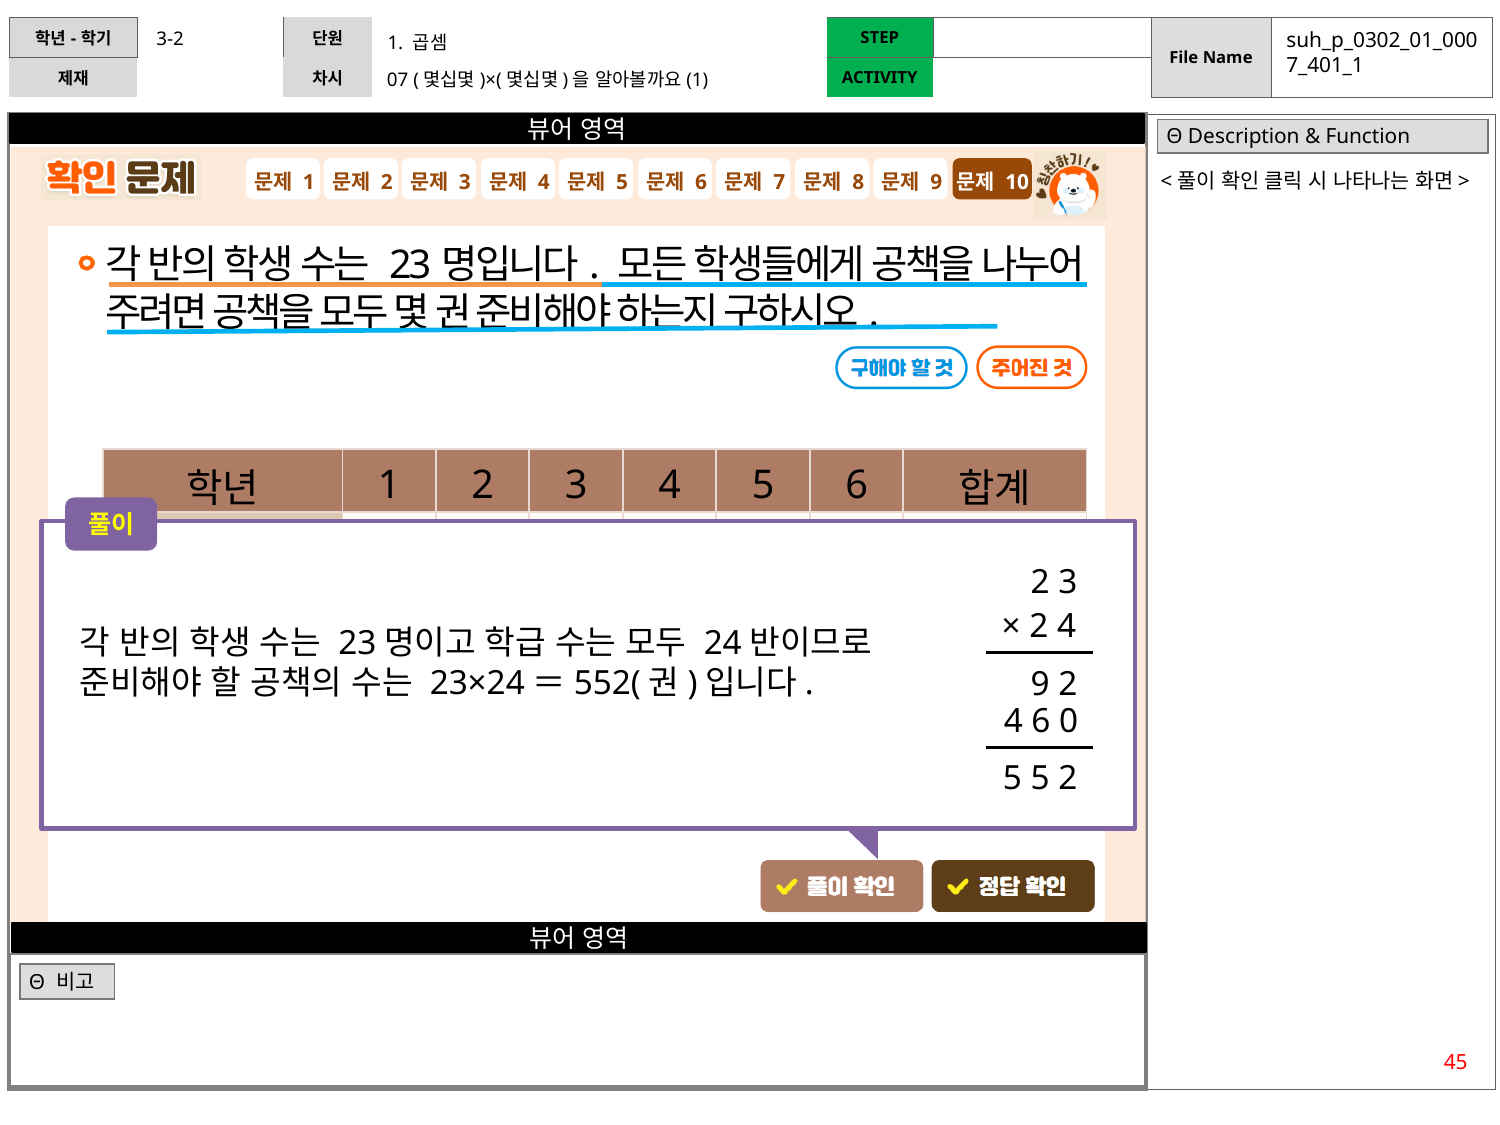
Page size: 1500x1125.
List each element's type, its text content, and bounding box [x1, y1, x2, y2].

picture [76, 252, 96, 274]
table_header 2 [437, 450, 528, 495]
table_header 1 [343, 450, 435, 495]
picture [975, 343, 1089, 392]
table_header 합계 [904, 450, 1086, 495]
table_header 6 [811, 450, 902, 495]
text_box <풀이 확인 클릭 시 나타나는 화면> [1145, 160, 1500, 232]
picture [41, 154, 201, 200]
text_box 문제 1 [239, 148, 349, 202]
table_header 3 [530, 450, 622, 495]
table_header 4 [624, 450, 715, 495]
text_box 문제 8 [819, 148, 898, 202]
text_box 문제 4 [474, 148, 552, 202]
text_box 문제 10 [977, 148, 1052, 202]
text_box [106, 325, 998, 333]
table_header 5 [717, 450, 809, 495]
text_box 3-2 [141, 18, 284, 55]
table_header 학년 [104, 450, 342, 495]
text_box 문제 3 [395, 148, 474, 202]
text_box 07 (몇십몇)×(몇십몇)을 알아볼까요(1) [372, 60, 821, 96]
text_box 문제 7 [709, 148, 819, 202]
text_box 문제 9 [898, 148, 977, 202]
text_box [40, 497, 1136, 860]
text_box 문제 5 [552, 148, 631, 202]
text_box 1. 곱셈 [372, 23, 828, 48]
picture [758, 860, 925, 914]
text_box suh_p_0302_01_0007_401_1 [1271, 18, 1500, 84]
text_box 문제 6 [631, 148, 709, 202]
picture [930, 860, 1097, 913]
table_header Θ Description & Function [1158, 120, 1487, 152]
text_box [945, 552, 1094, 805]
picture [1033, 151, 1107, 220]
text_box 문제 2 [349, 148, 395, 202]
text_box 각 반의 학생 수는 23명입니다. 모든 학생들에게 공책을 나누어 주려면 공책을 모두 몇 권 준비해야 하는지 구하시오. [90, 231, 1097, 342]
picture [831, 344, 971, 392]
